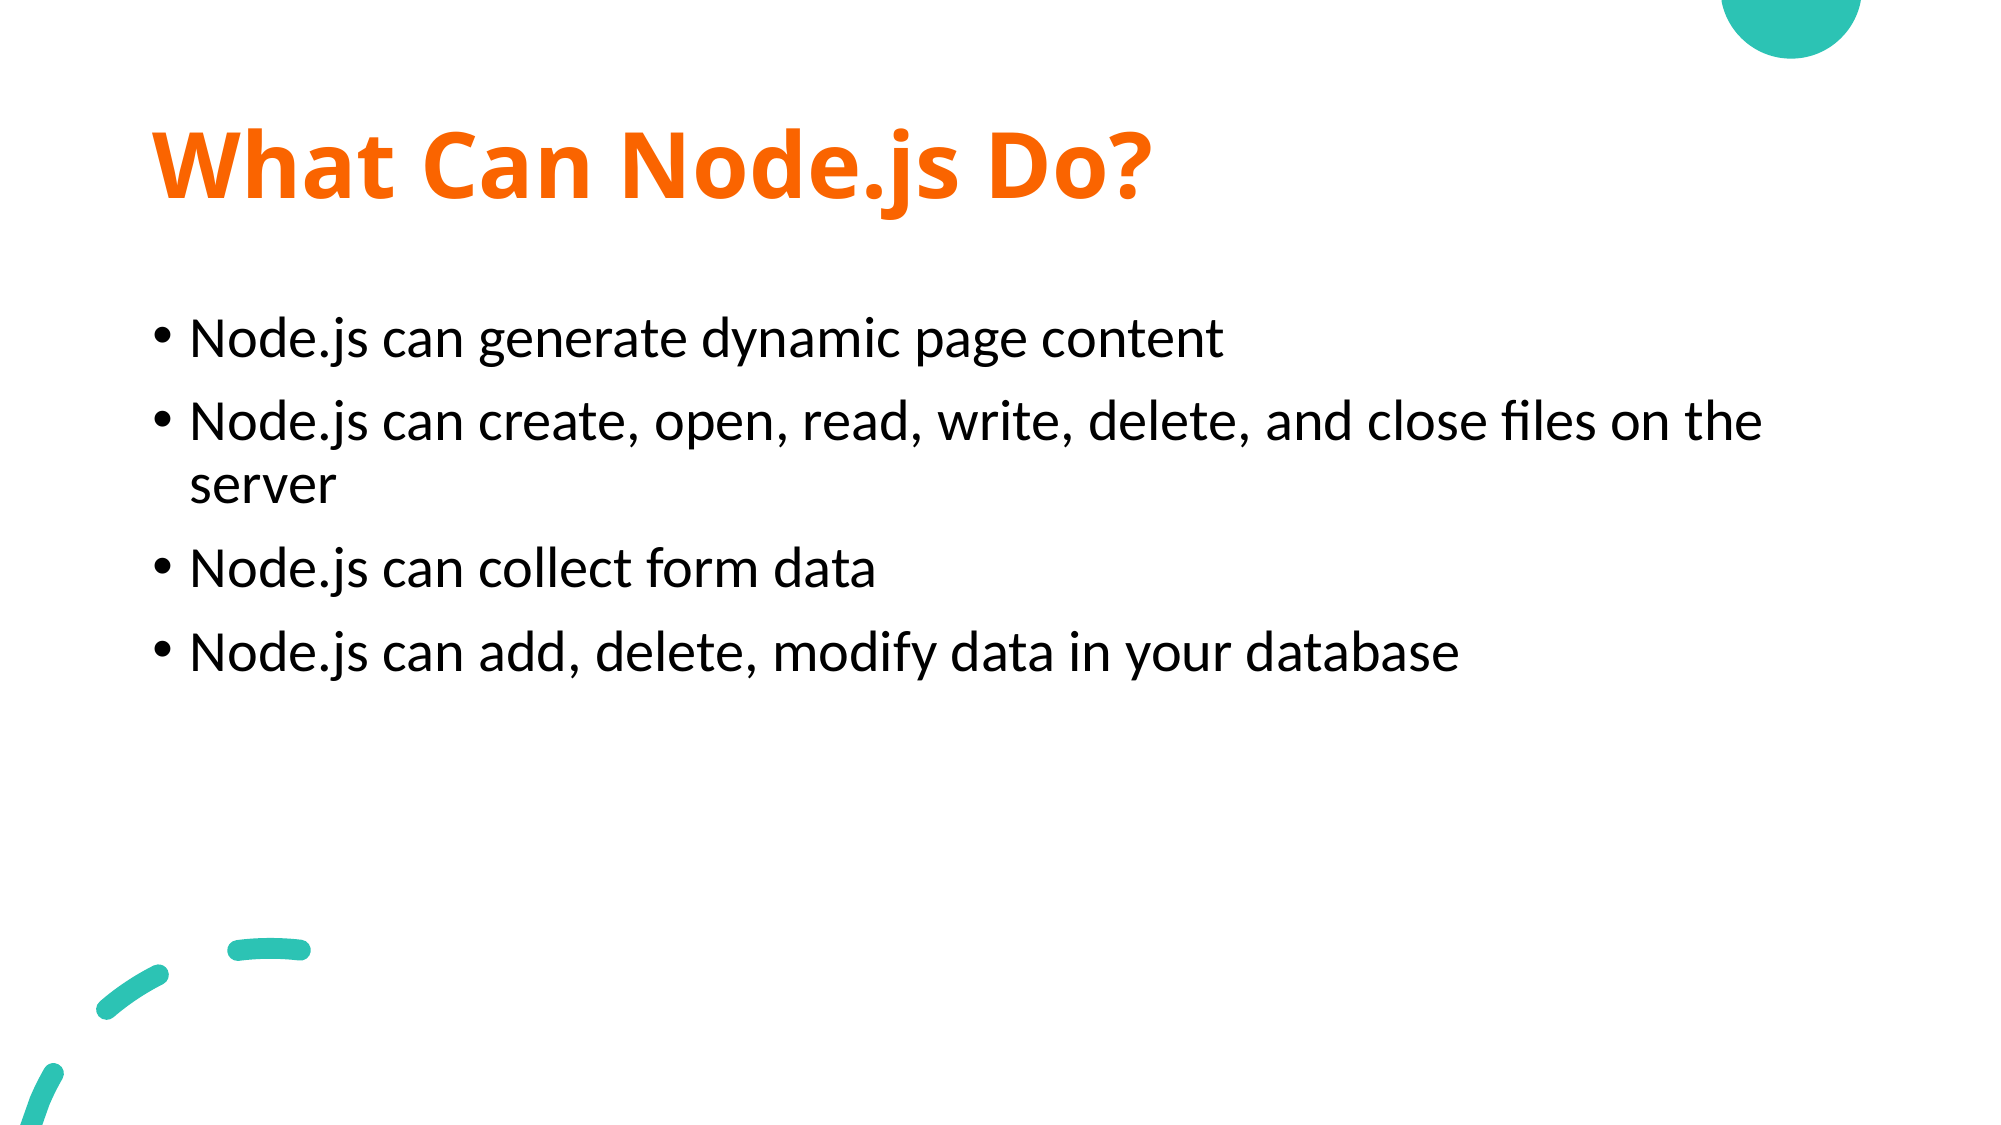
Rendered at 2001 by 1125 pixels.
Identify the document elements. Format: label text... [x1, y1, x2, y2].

title What Can Node.js Do? [137, 59, 1863, 278]
list Node.js can generate dynamic page content Node.js can create, open, read, write, delete, and close files on the server Node.js can collect form data Node.js can add, delete, modify data in your database [137, 299, 1863, 933]
